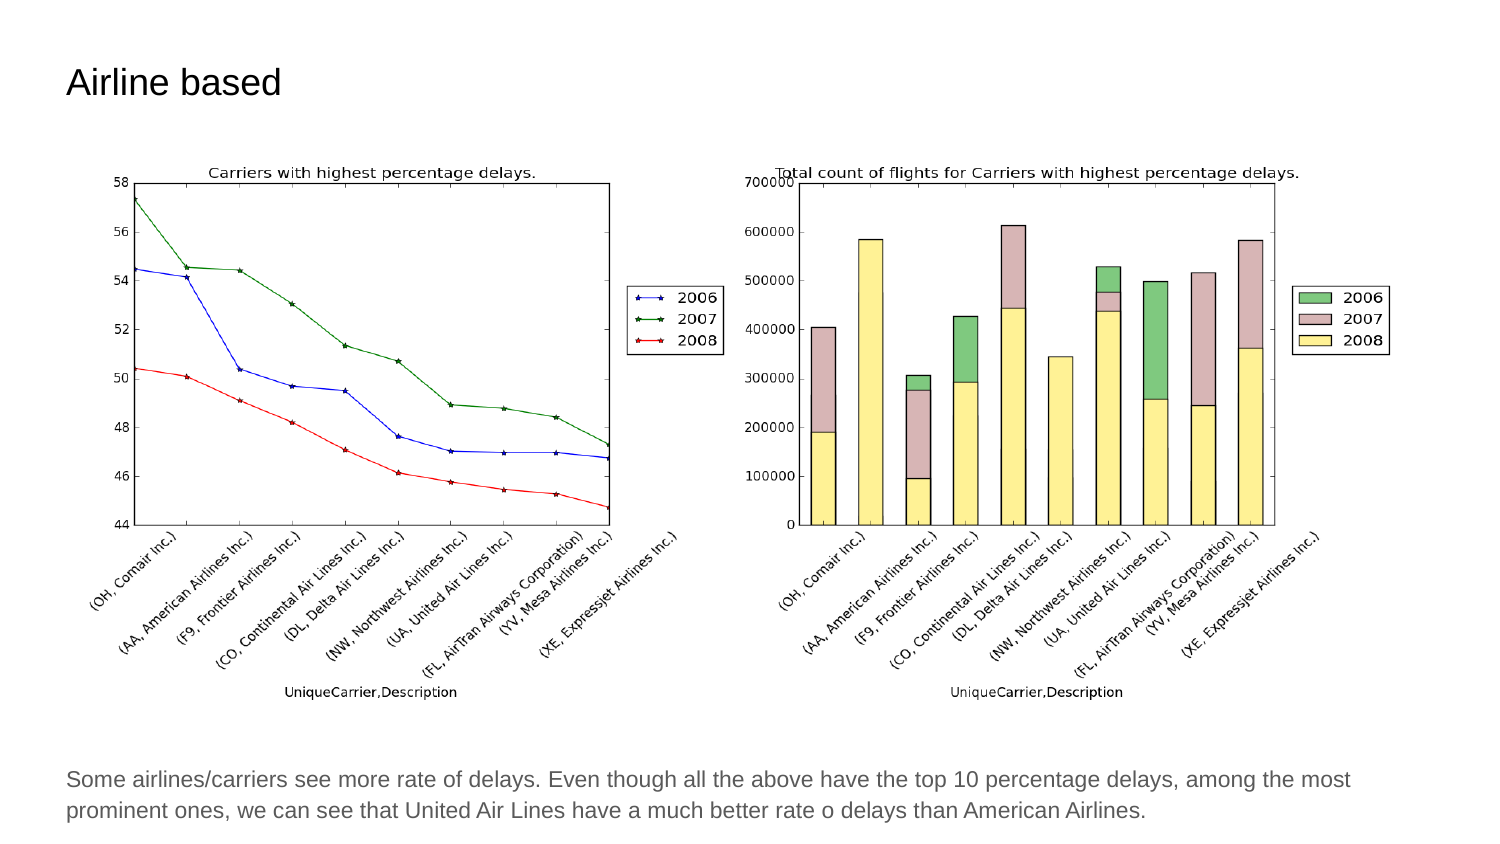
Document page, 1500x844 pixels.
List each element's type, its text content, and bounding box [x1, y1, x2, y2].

list Some airlines/carriers see more rate of delays. Even though all the above have the top 10 percentage delays, among the most prominent ones, we can see that United Air Lines have a much better rate o delays than American Airlines. [51, 745, 1449, 814]
title Airline based [51, 42, 1449, 101]
picture [37, 122, 1411, 723]
